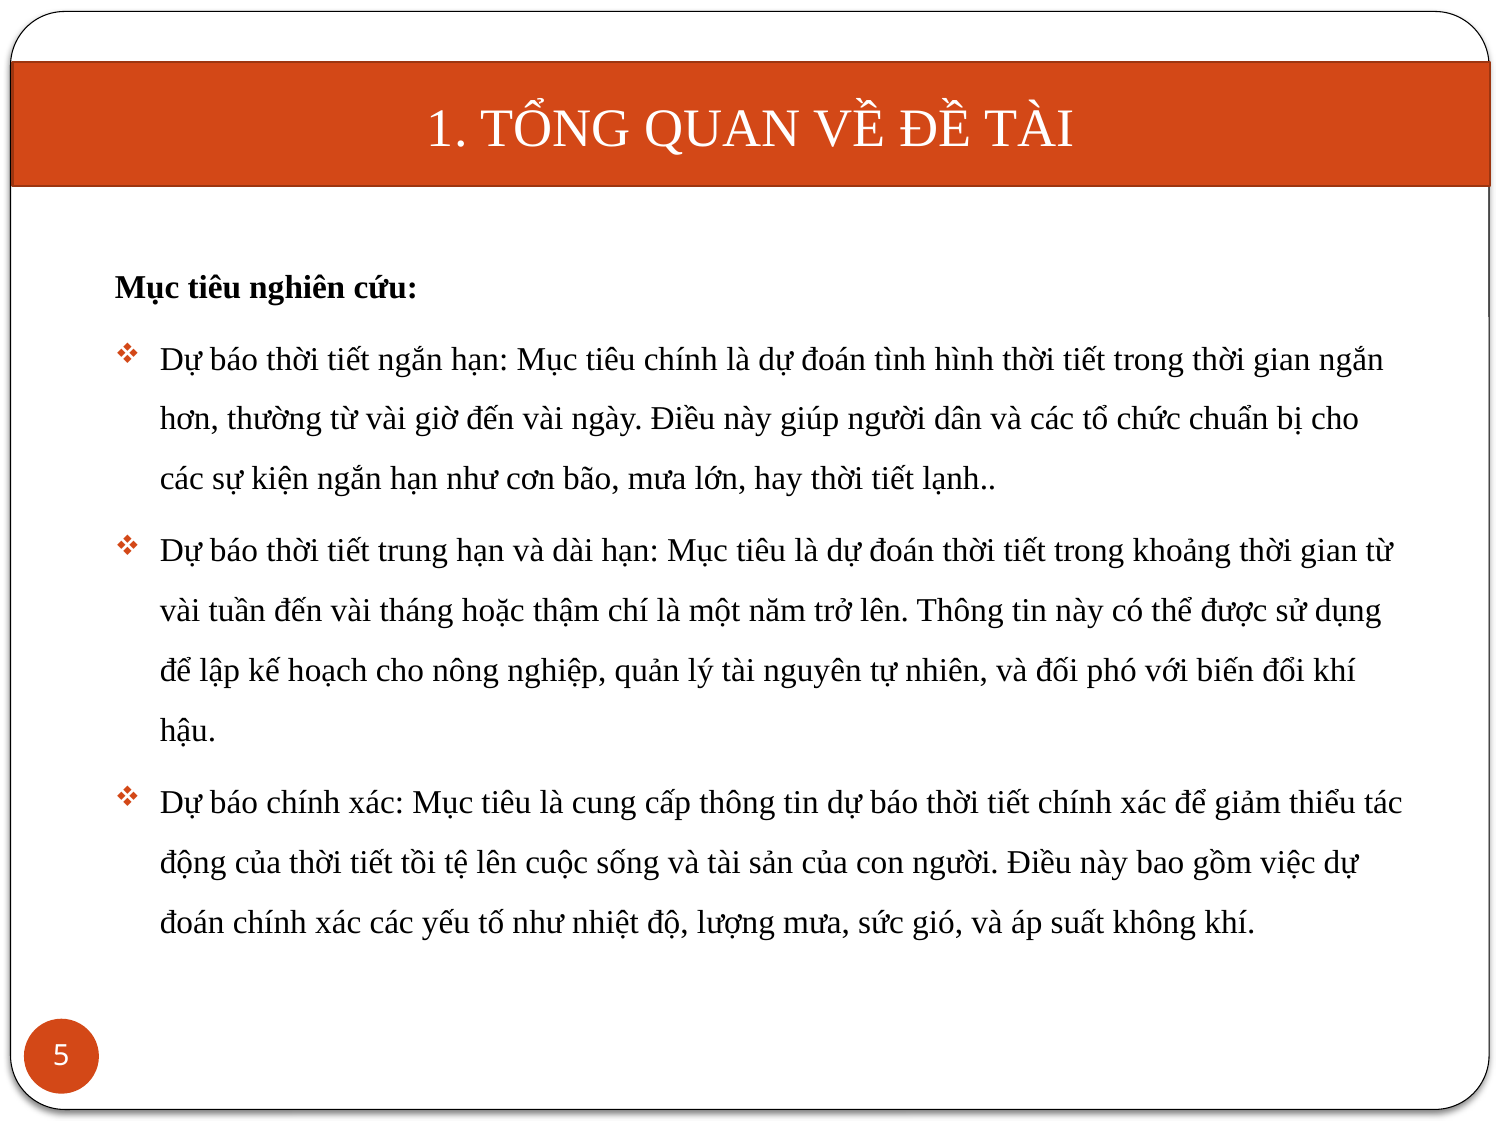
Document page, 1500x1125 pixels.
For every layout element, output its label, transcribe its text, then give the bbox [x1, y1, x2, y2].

text_box 1. TỔNG QUAN VỀ ĐỀ TÀI [11, 61, 1491, 187]
slide_number 5 [23, 1018, 99, 1094]
list Mục tiêu nghiên cứu: Dự báo thời tiết ngắn hạn: Mục tiêu chính là dự đoán tình hình thời tiết trong thời gian ngắn hơn, thường từ vài giờ đến vài ngày. Điều này giúp người dân và các tổ chức chuẩn bị cho các sự kiện ngắn hạn như cơn bão, mưa lớn, hay thời tiết lạnh.. Dự báo thời tiết trung hạn và dài hạn: Mục tiêu là dự đoán thời tiết trong khoảng thời gian từ vài tuần đến vài tháng hoặc thậm chí là một năm trở lên. Thông tin này có thể được sử dụng để lập kế hoạch cho nông nghiệp, quản lý tài nguyên tự nhiên, và đối phó với biến đổi khí hậu. Dự báo chính xác: Mục tiêu là cung cấp thông tin dự báo thời tiết chính xác để giảm thiểu tác động của thời tiết tồi tệ lên cuộc sống và tài sản của con người. Điều này bao gồm việc dự đoán chính xác các yếu tố như nhiệt độ, lượng mưa, sức gió, và áp suất không khí. [99, 237, 1425, 988]
